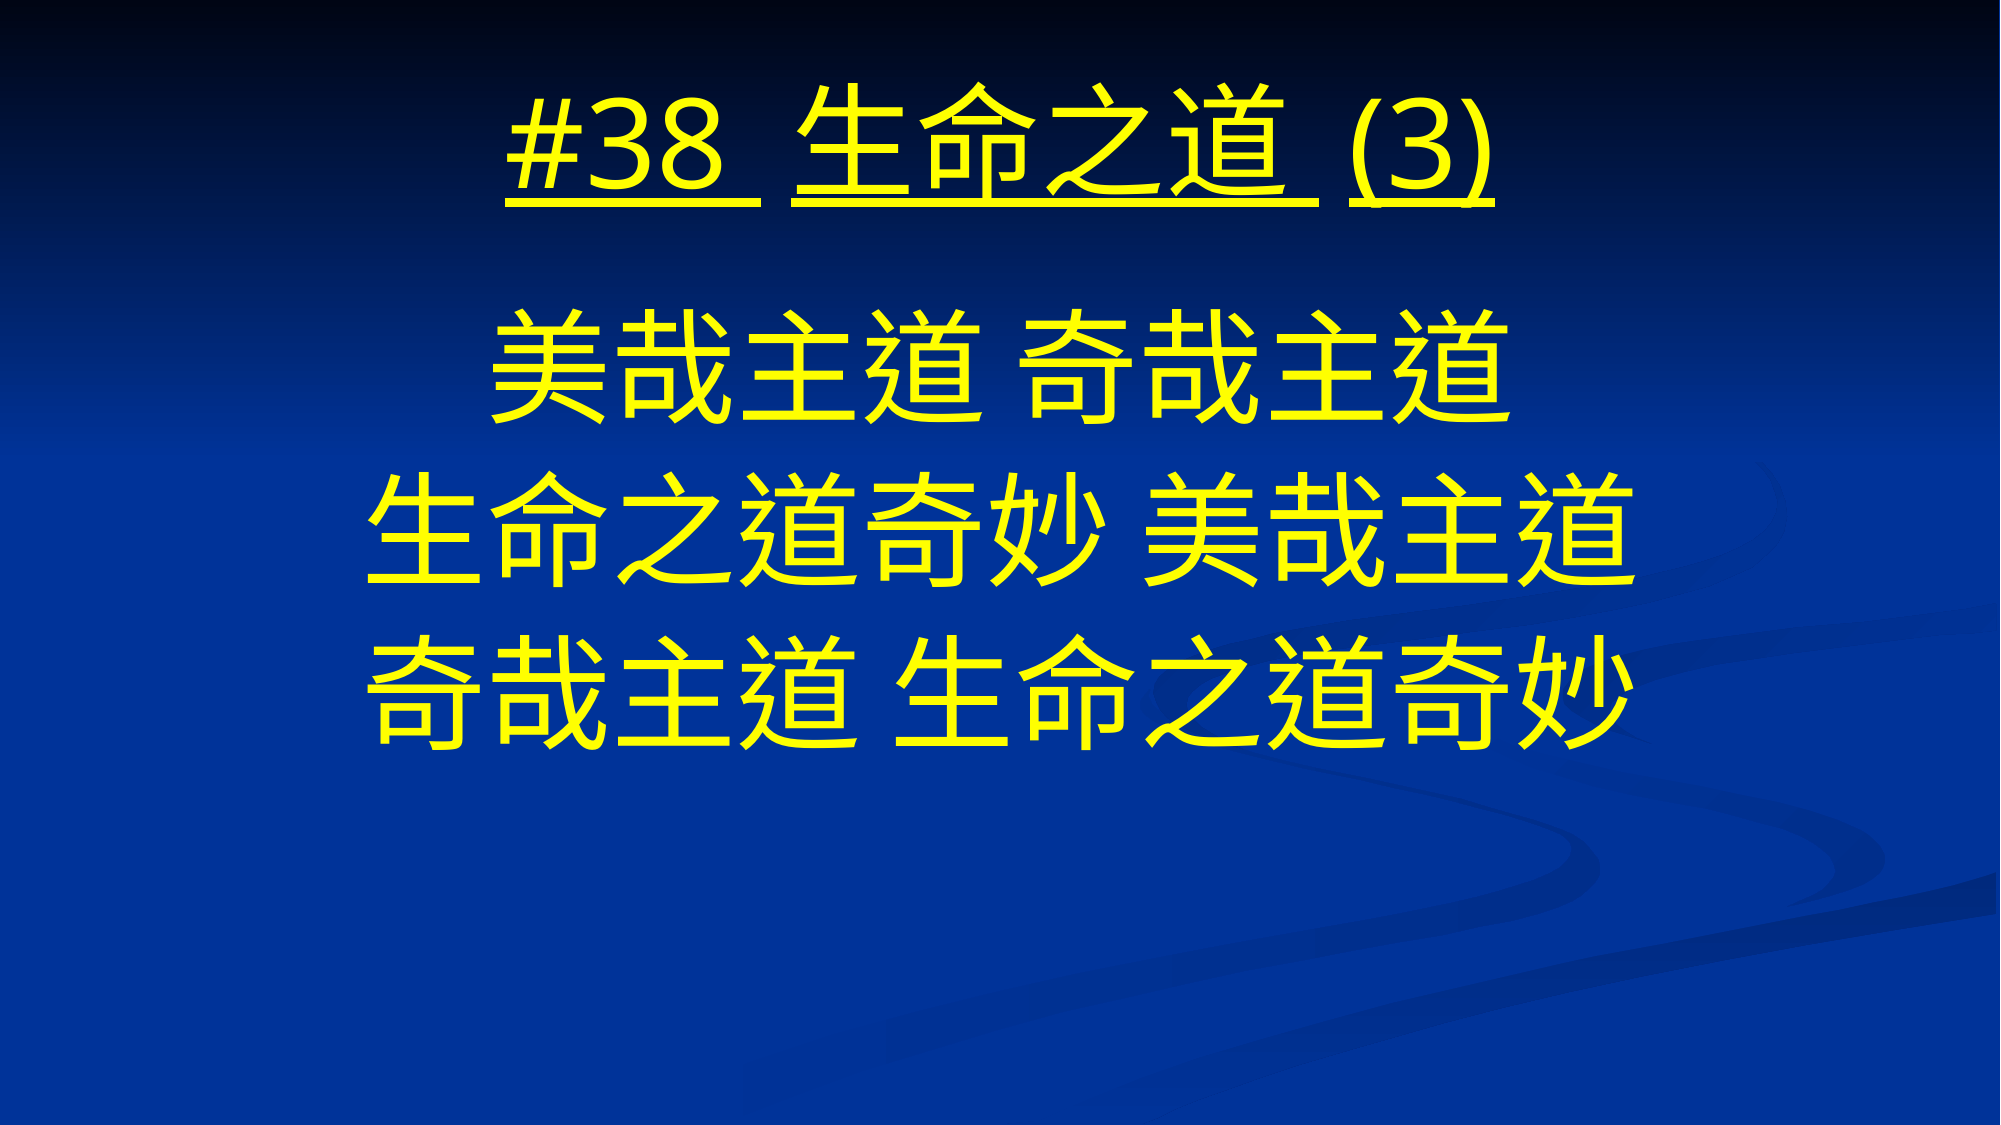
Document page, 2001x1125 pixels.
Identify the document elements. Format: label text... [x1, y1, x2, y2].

list 美哉主道 奇哉主道 生命之道奇妙 美哉主道 奇哉主道 生命之道奇妙 [54, 282, 1945, 1025]
title #38 生命之道 (3) [99, 45, 1900, 233]
